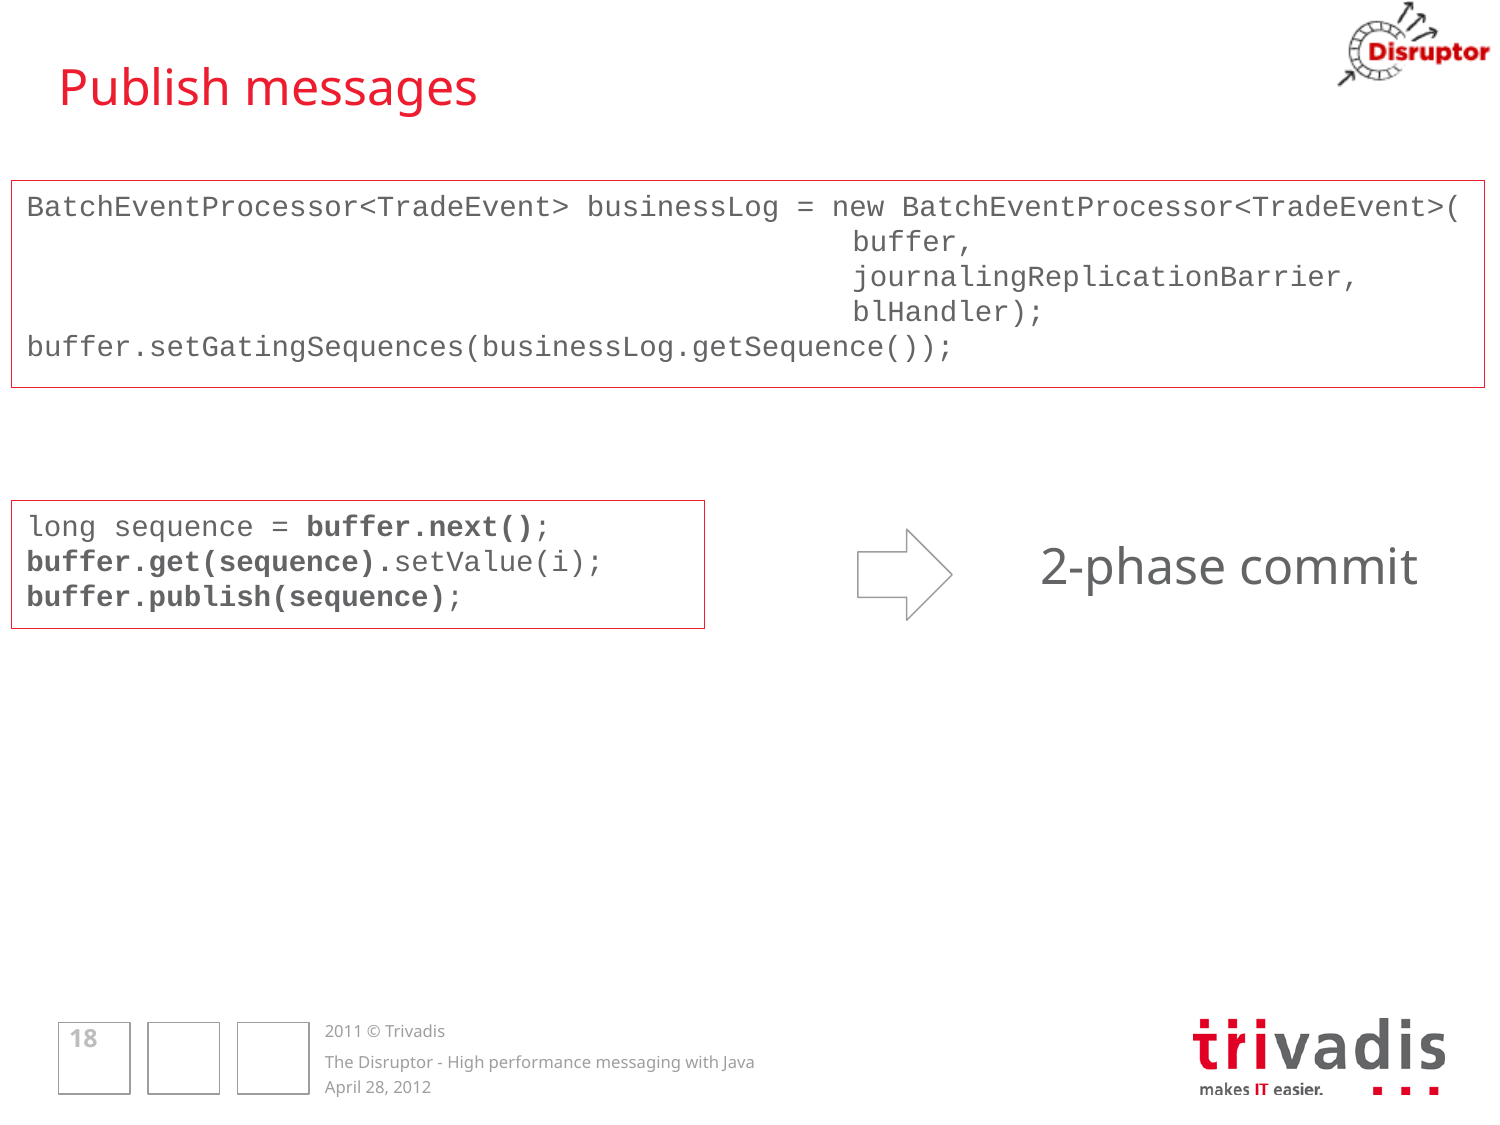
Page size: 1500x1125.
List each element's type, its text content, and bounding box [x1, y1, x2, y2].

footer The Disruptor - High performance messaging with Java [324, 1048, 1130, 1070]
slide_number 18 [69, 1026, 141, 1053]
picture [1335, 1, 1500, 87]
title Publish messages [59, 55, 1443, 117]
picture [1193, 1018, 1445, 1095]
text_box April 28, 2012 [324, 1070, 1130, 1098]
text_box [11, 499, 1445, 629]
text_box BatchEventProcessor<TradeEvent> businessLog = new BatchEventProcessor<TradeEvent>( buffer, journalingReplicationBarrier, blHandler); buffer.setGatingSequences(businessLog.getSequence()); [11, 180, 1485, 388]
